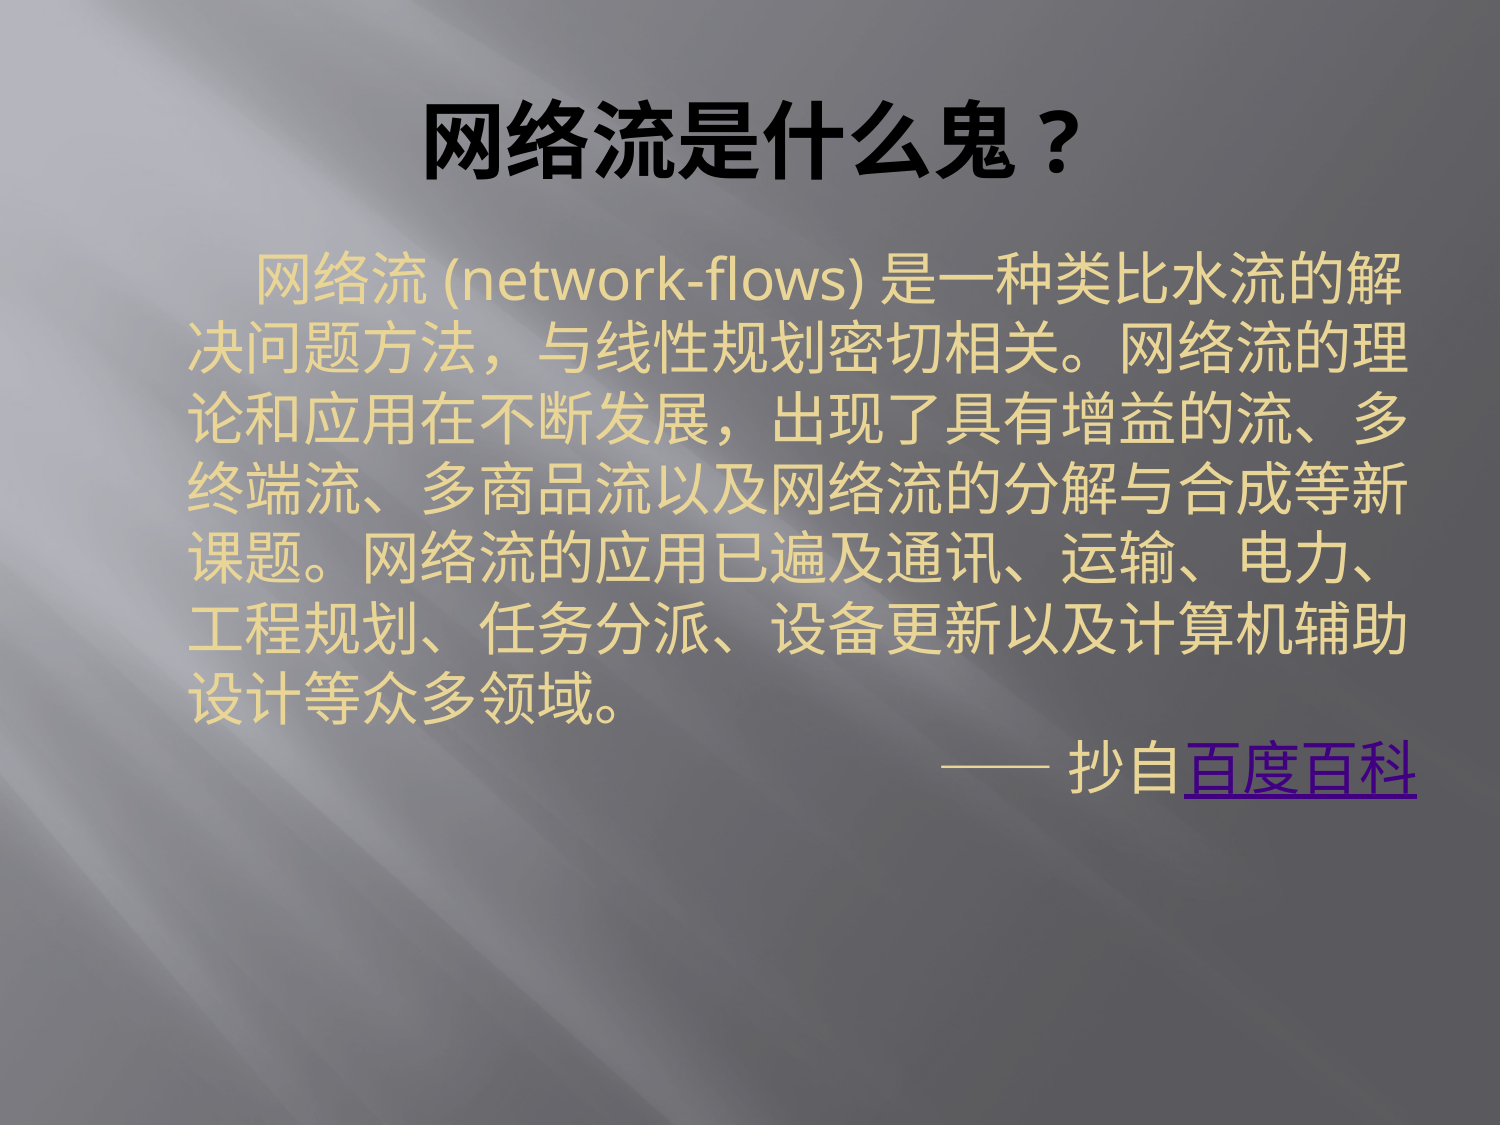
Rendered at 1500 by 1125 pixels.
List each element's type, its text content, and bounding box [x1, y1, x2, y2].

list 网络流(network-flows)是一种类比水流的解决问题方法，与线性规划密切相关。网络流的理论和应用在不断发展，出现了具有增益的流、多终端流、多商品流以及网络流的分解与合成等新课题。网络流的应用已遍及通讯、运输、电力、工程规划、任务分派、设备更新以及计算机辅助设计等众多领域。 ——抄自百度百科 [82, 234, 1432, 1079]
title 网络流是什么鬼? [75, 45, 1425, 233]
